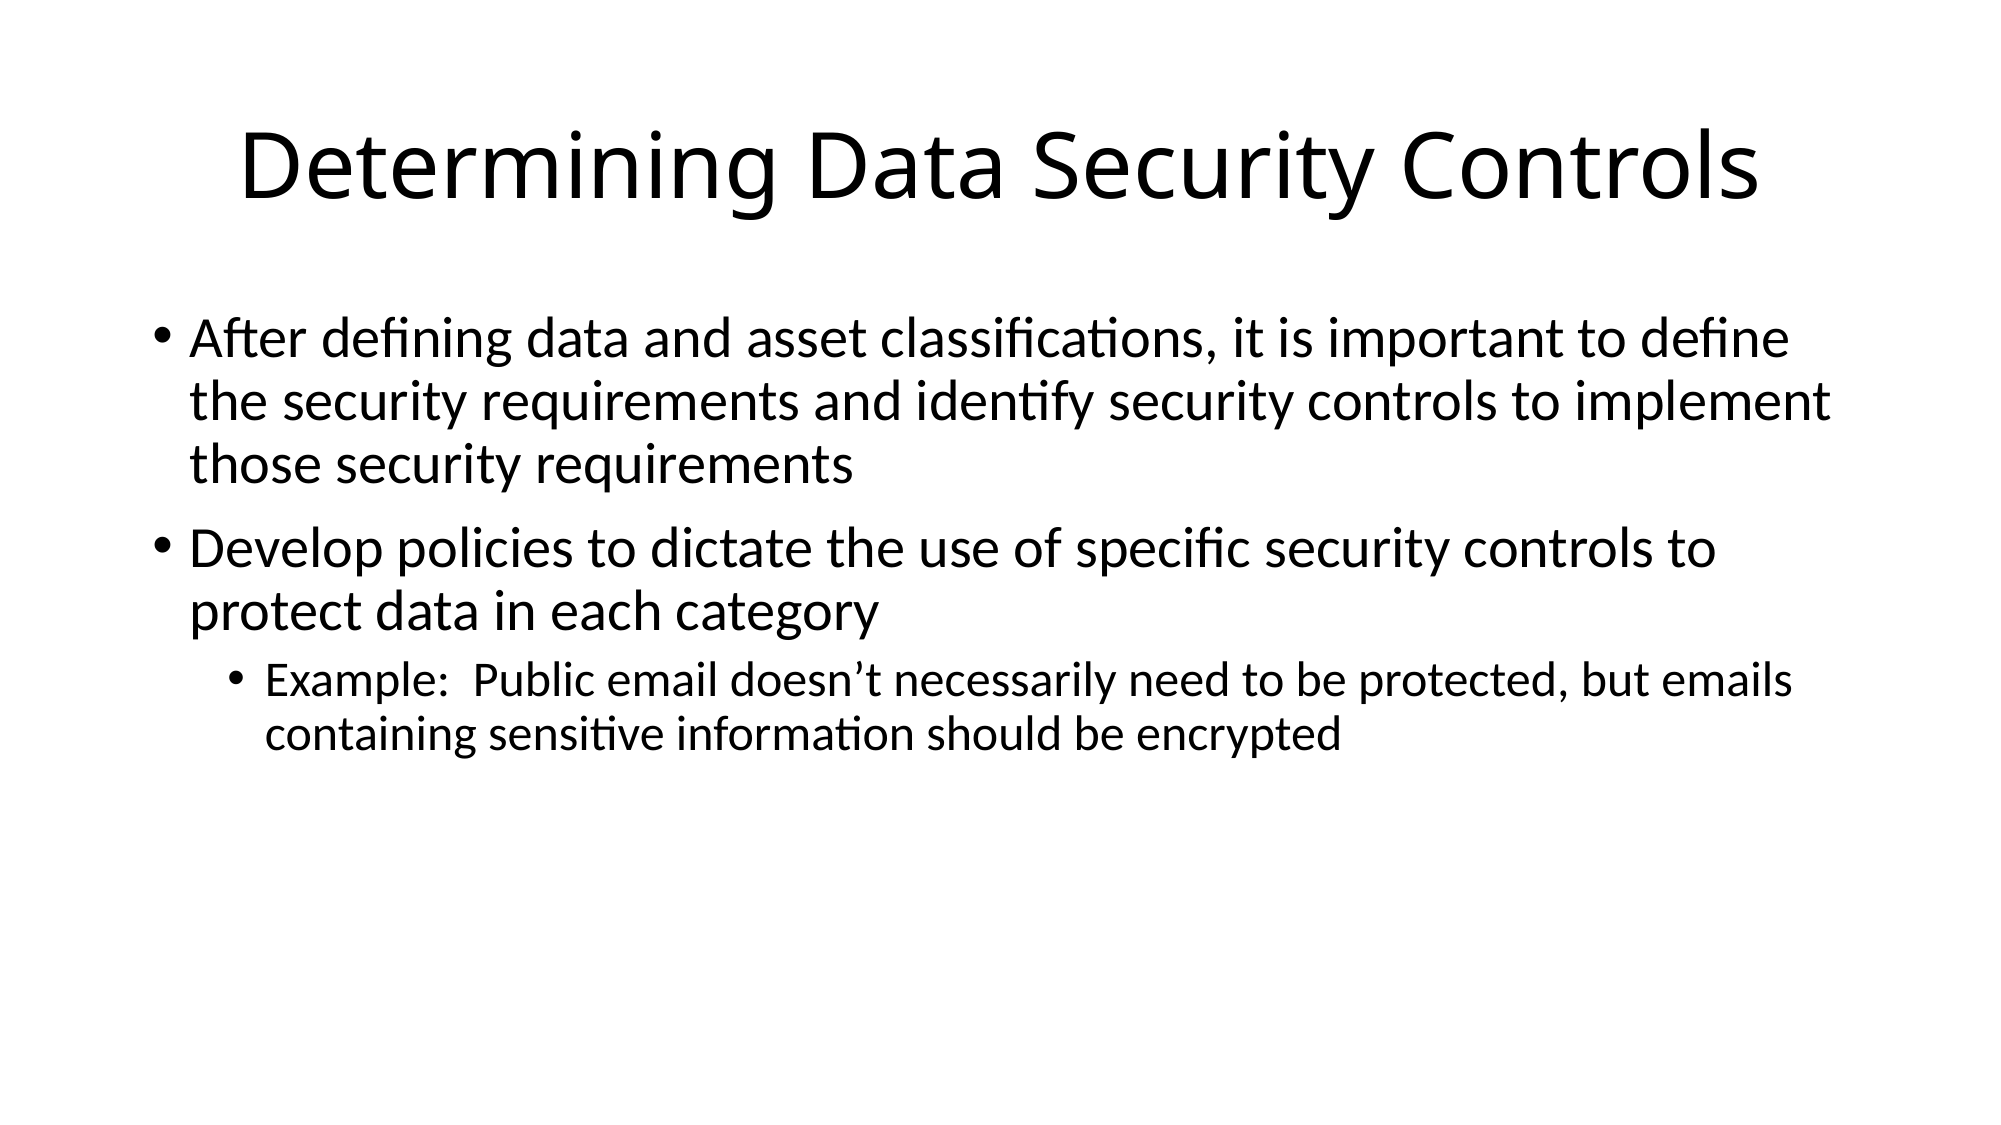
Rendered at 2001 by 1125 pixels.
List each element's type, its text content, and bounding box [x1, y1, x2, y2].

title Determining Data Security Controls [137, 59, 1863, 278]
list After defining data and asset classifications, it is important to define the security requirements and identify security controls to implement those security requirements Develop policies to dictate the use of specific security controls to protect data in each category Example: Public email doesn’t necessarily need to be protected, but emails containing sensitive information should be encrypted [137, 299, 1863, 1014]
